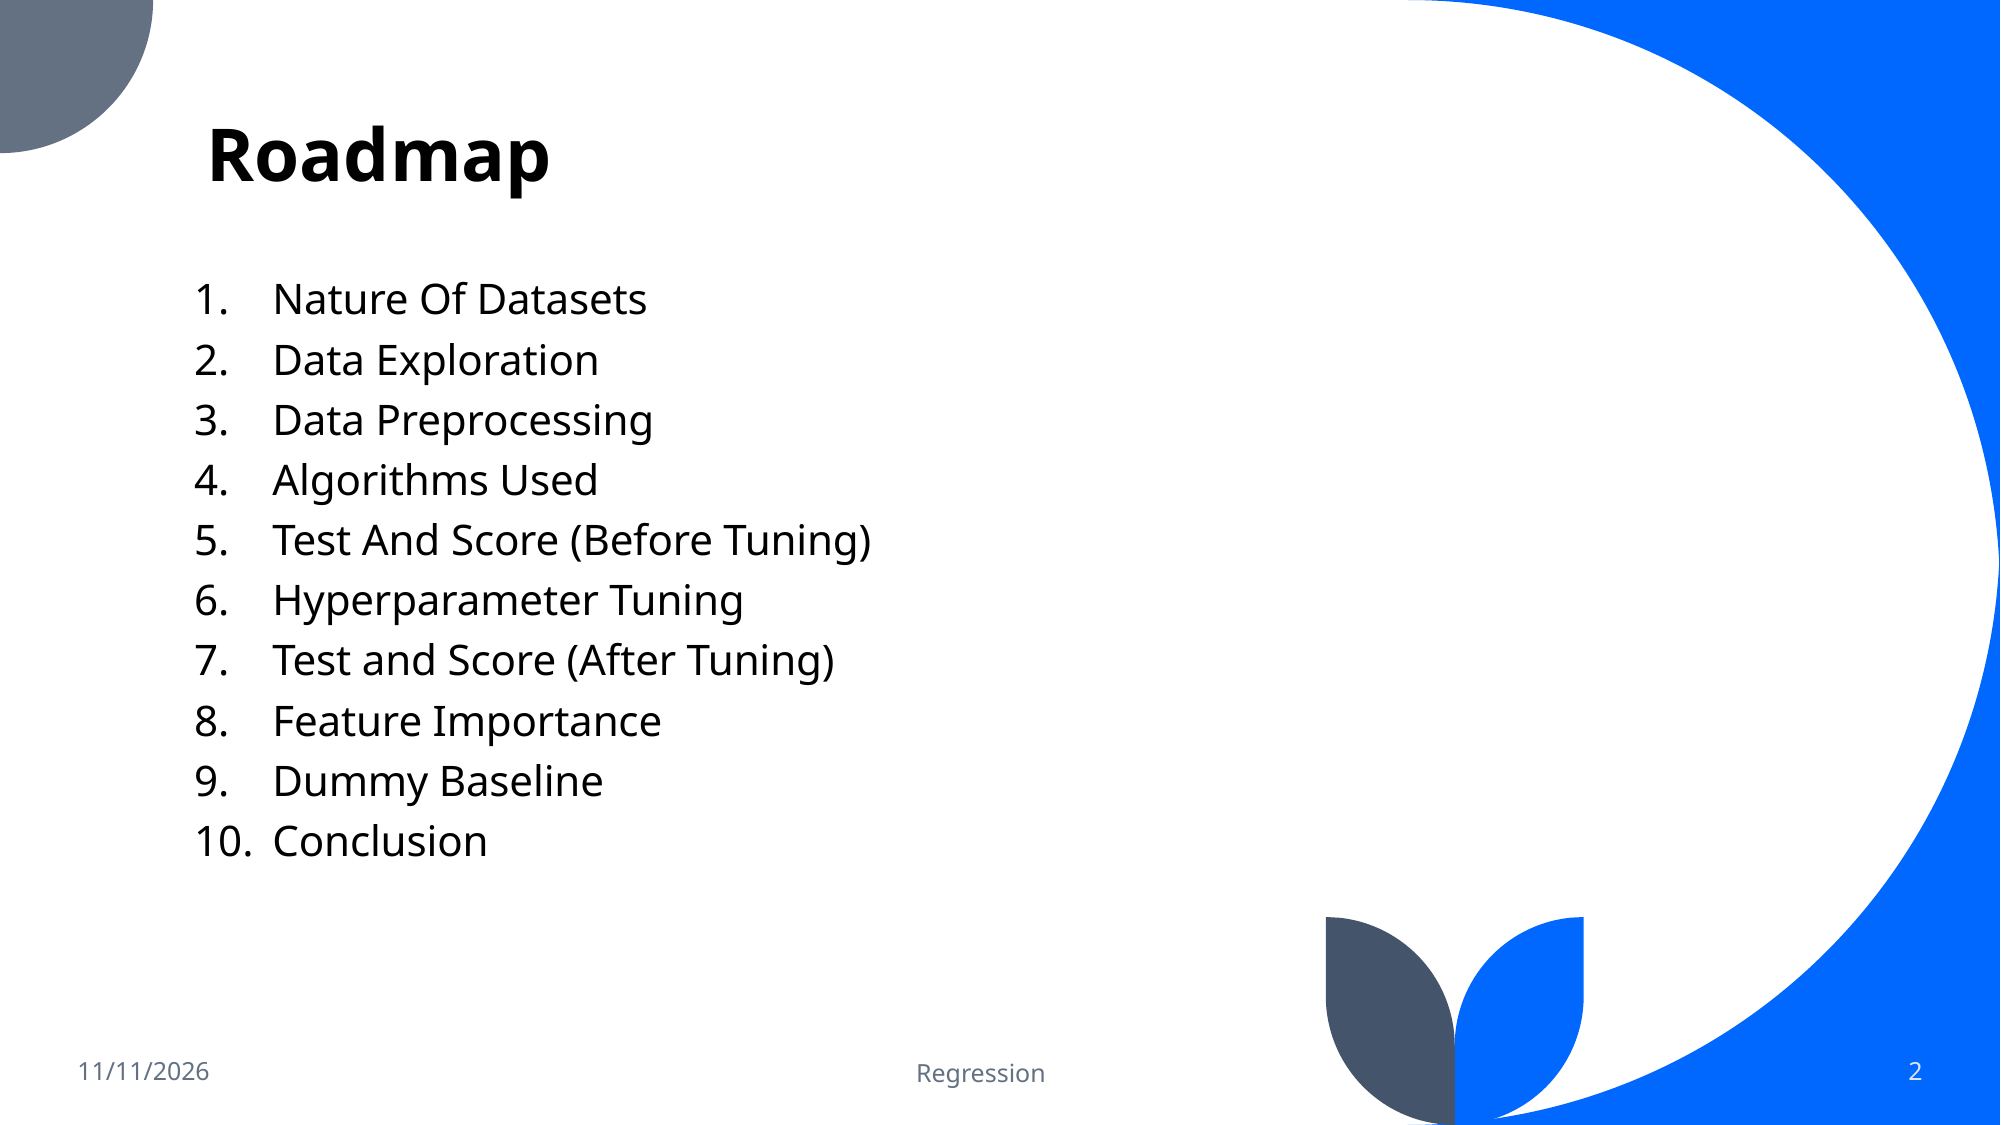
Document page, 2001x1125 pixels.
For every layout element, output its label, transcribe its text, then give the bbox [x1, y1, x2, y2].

list Nature Of Datasets Data Exploration Data Preprocessing Algorithms Used Test And Score (Before Tuning) Hyperparameter Tuning Test and Score (After Tuning) Feature Importance Dummy Baseline Conclusion [179, 271, 1784, 880]
title Roadmap [191, 111, 1808, 205]
footer Regression [643, 1042, 1319, 1103]
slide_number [62, 1042, 513, 1103]
slide_number 2 [1665, 1042, 1938, 1103]
